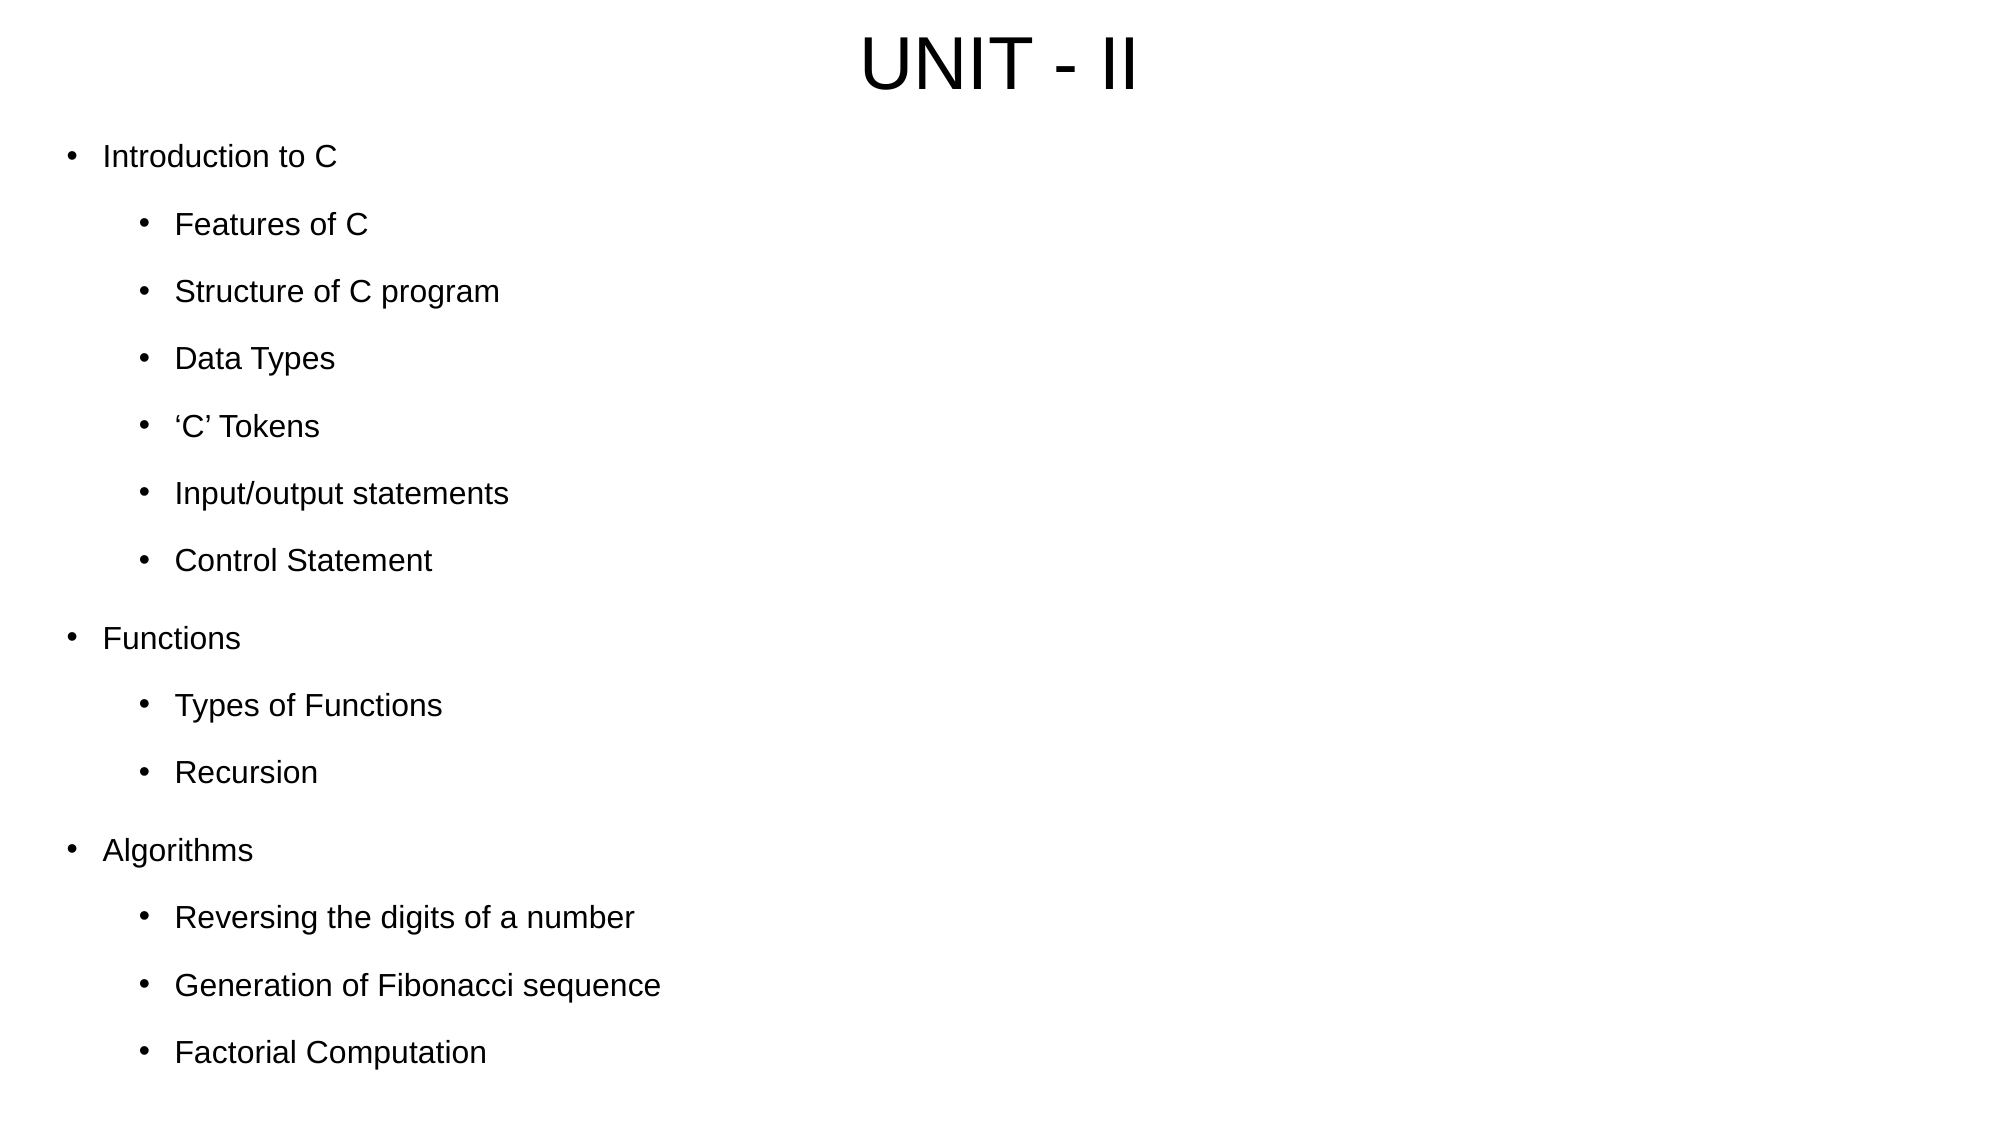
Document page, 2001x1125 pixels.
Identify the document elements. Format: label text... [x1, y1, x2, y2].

list Introduction to C Features of C Structure of C program Data Types ‘C’ Tokens Input/output statements Control Statement Functions Types of Functions Recursion Algorithms Reversing the digits of a number Generation of Fibonacci sequence Factorial Computation [51, 109, 2000, 1080]
title UNIT - II [137, 0, 1863, 109]
